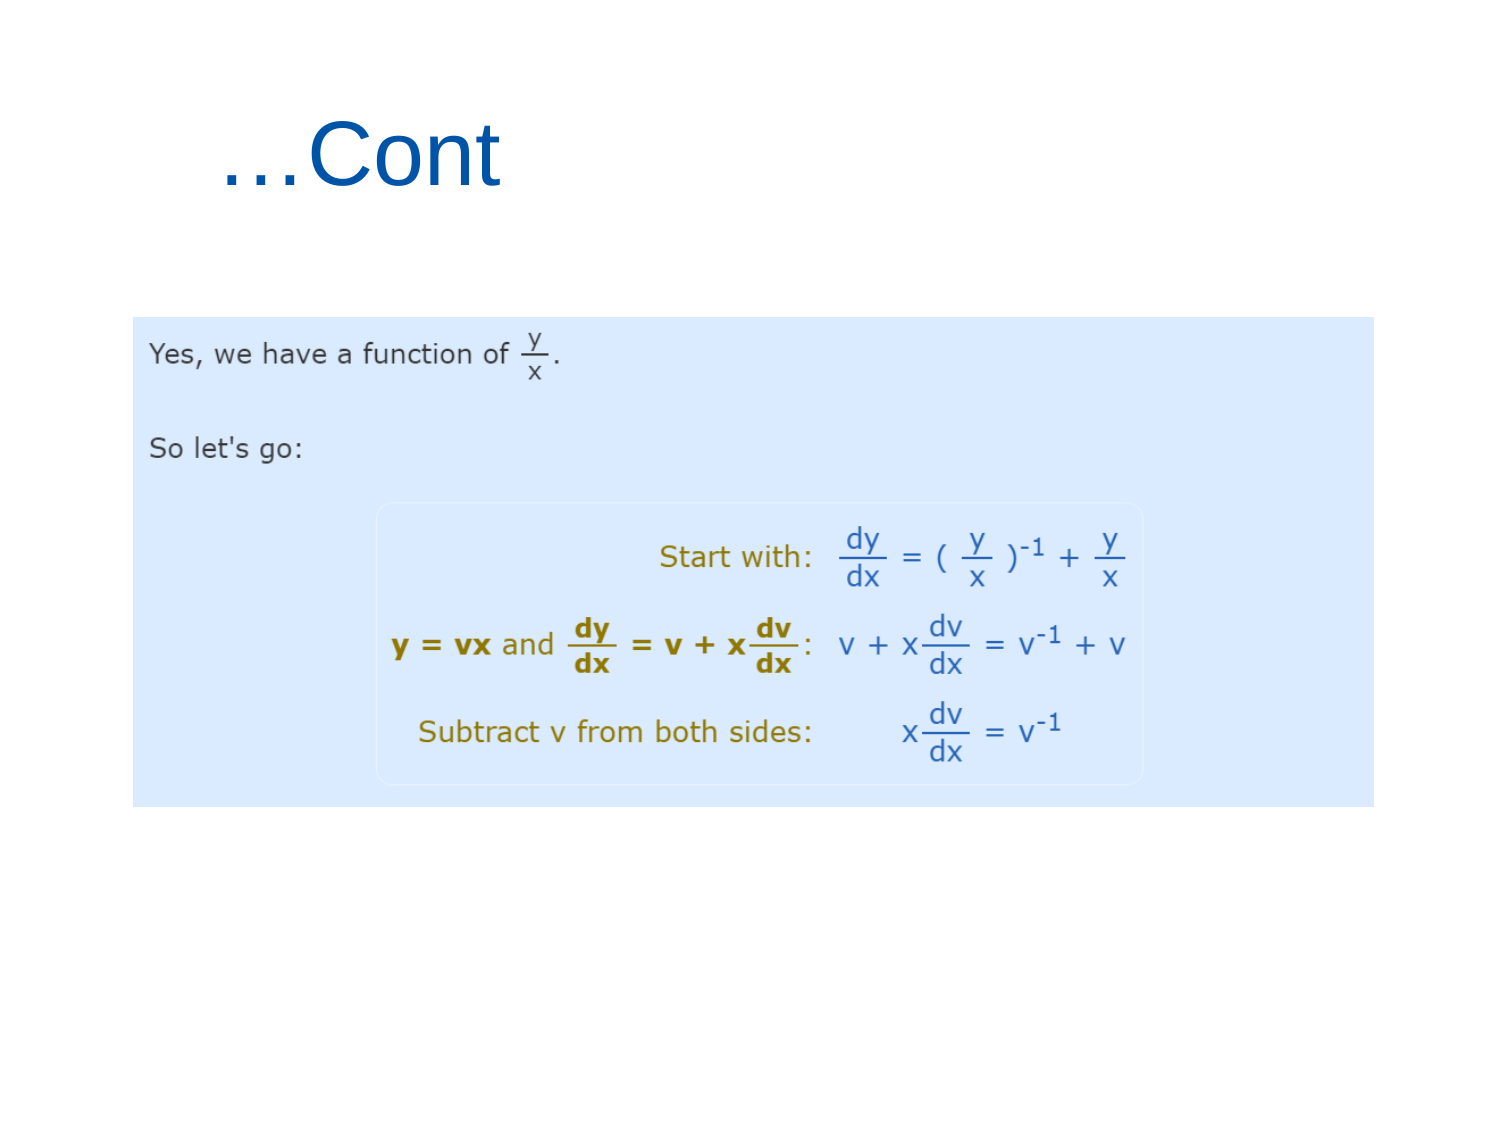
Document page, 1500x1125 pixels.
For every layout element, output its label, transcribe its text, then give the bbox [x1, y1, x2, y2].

title …Cont [129, 54, 588, 243]
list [132, 317, 1374, 808]
